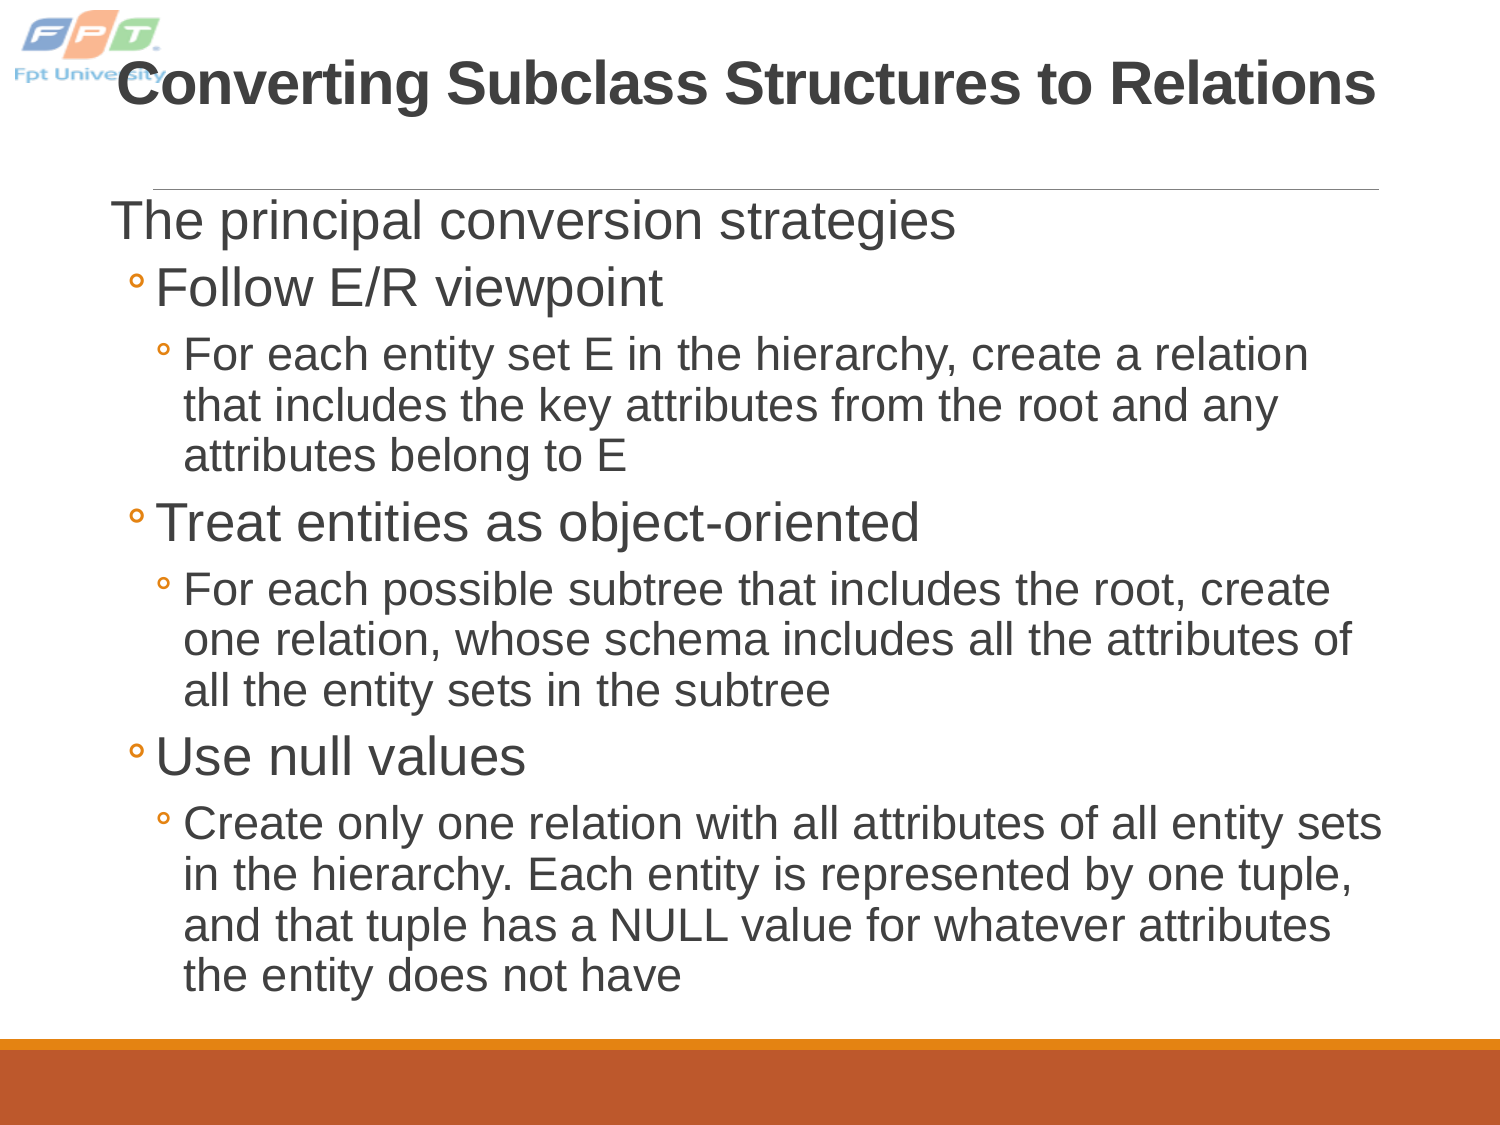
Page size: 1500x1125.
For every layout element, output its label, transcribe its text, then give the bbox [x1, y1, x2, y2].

text_box Professor [15, 10, 166, 83]
list The principal conversion strategies Follow E/R viewpoint For each entity set E in the hierarchy, create a relation that includes the key attributes from the root and any attributes belong to E Treat entities as object-oriented For each possible subtree that includes the root, create one relation, whose schema includes all the attributes of all the entity sets in the subtree Use null values Create only one relation with all attributes of all entity sets in the hierarchy. Each entity is represented by one tuple, and that tuple has a NULL value for whatever attributes the entity does not have [96, 185, 1399, 1017]
title Converting Subclass Structures to Relations [96, 47, 1399, 185]
